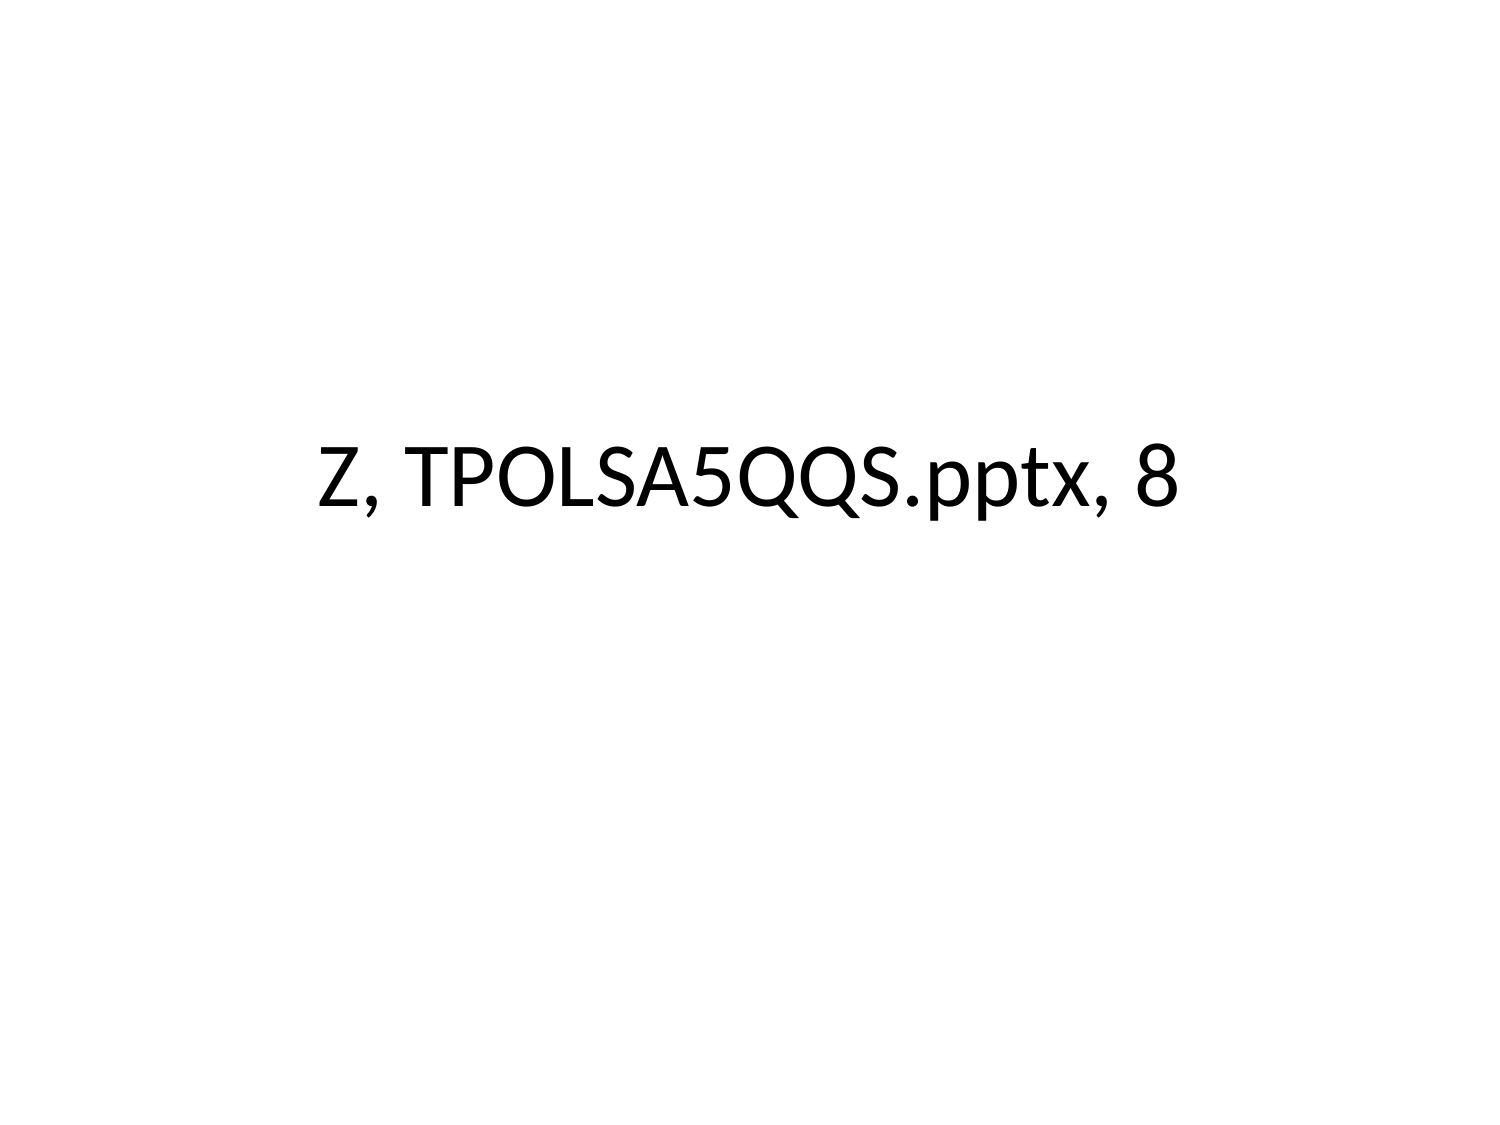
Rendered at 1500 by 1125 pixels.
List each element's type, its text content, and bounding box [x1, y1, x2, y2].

title Z, TPOLSA5QQS.pptx, 8 [112, 349, 1388, 591]
